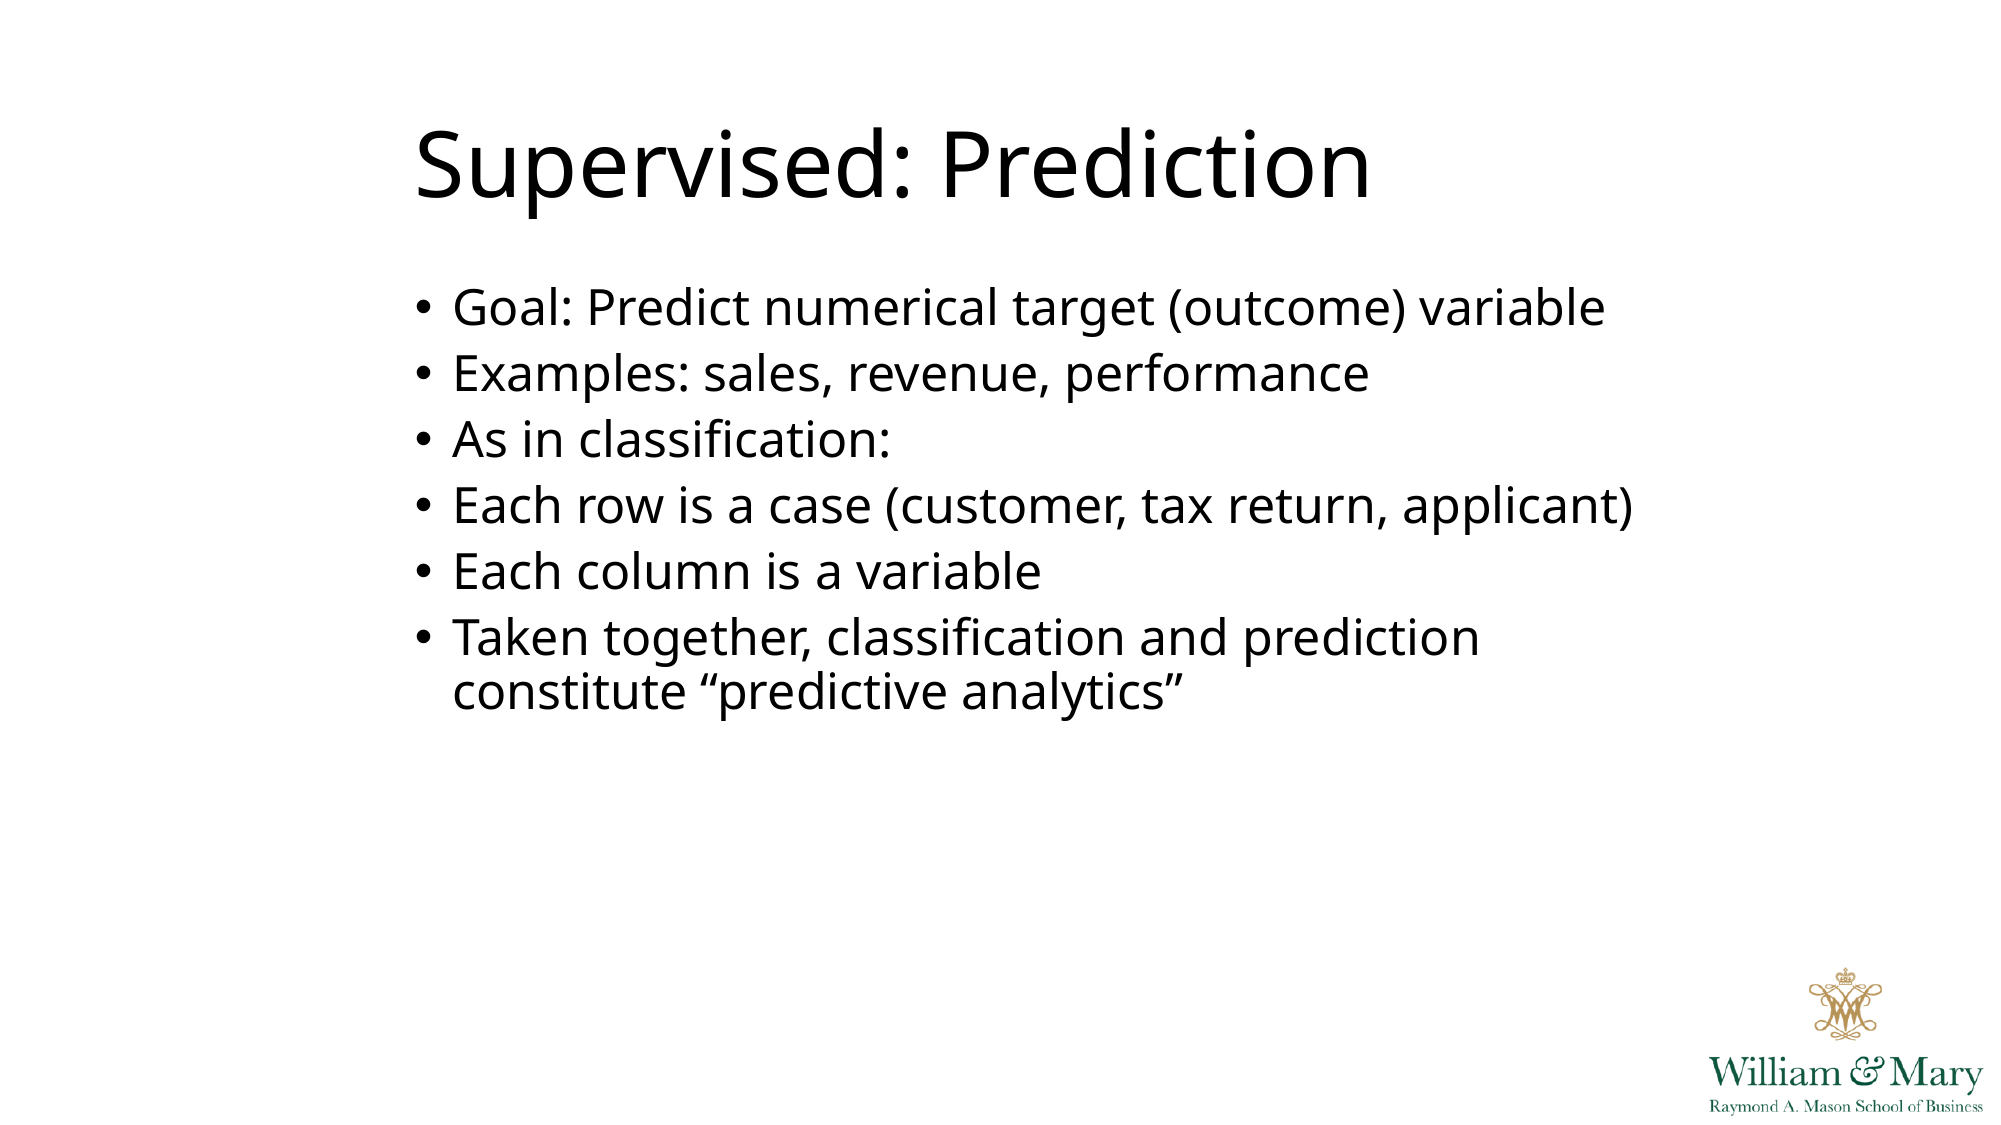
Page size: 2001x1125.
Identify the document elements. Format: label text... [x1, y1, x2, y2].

title Supervised: Prediction [399, 45, 1675, 233]
list Goal: Predict numerical target (outcome) variable Examples: sales, revenue, performance As in classification: Each row is a case (customer, tax return, applicant) Each column is a variable Taken together, classification and prediction constitute “predictive analytics” [399, 275, 1675, 1025]
picture [1684, 938, 2000, 1125]
